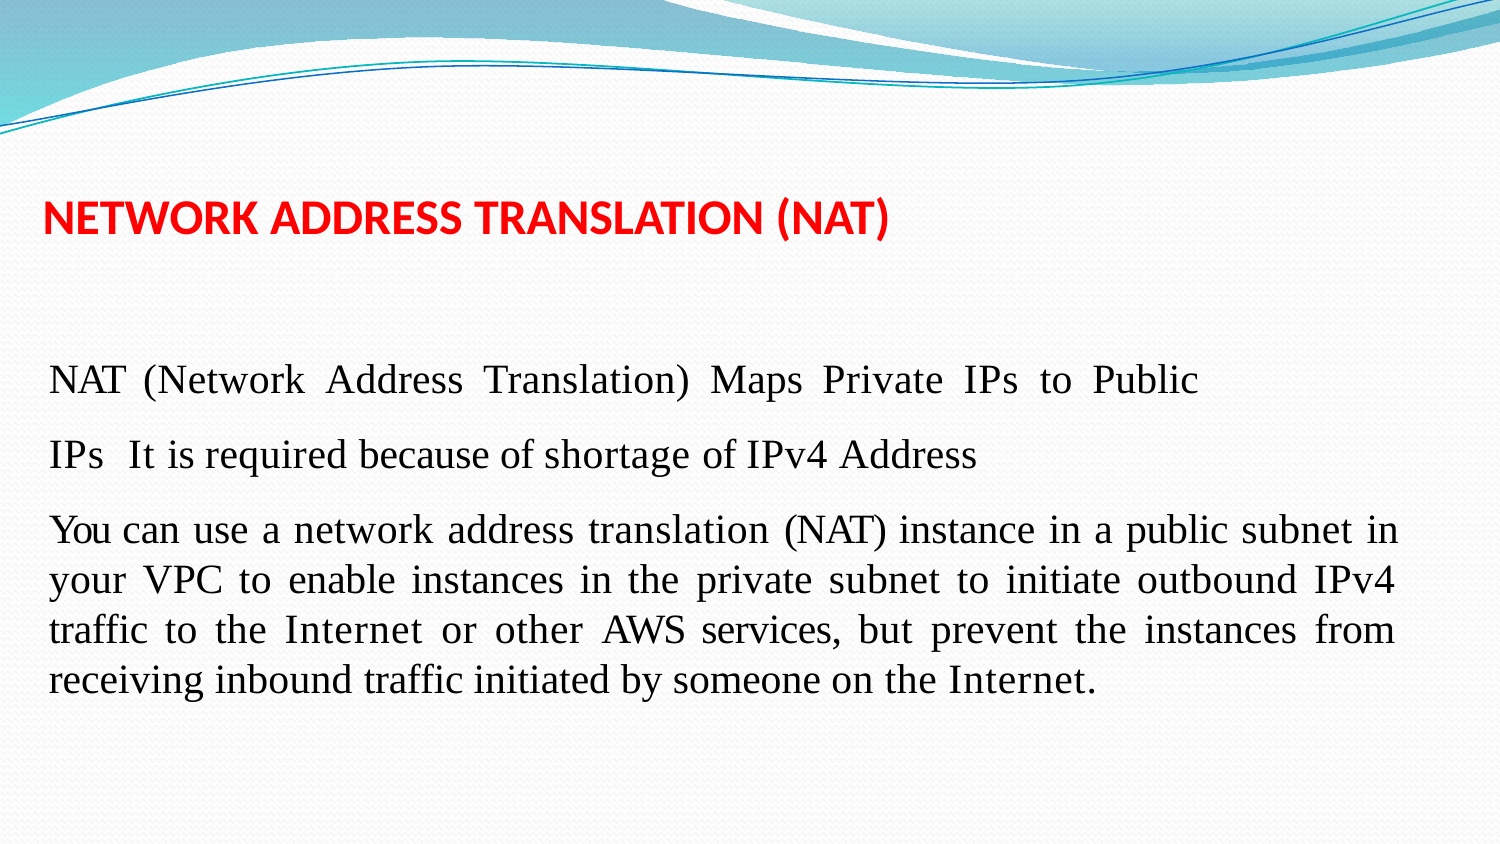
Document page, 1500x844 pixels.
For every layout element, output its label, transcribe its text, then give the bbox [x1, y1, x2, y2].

title NETWORK ADDRESS TRANSLATION (NAT) [40, 101, 900, 245]
text_box NAT (Network Address Translation) Maps Private IPs to Public IPs It is required because of shortage of IPv4 Address You can use a network address translation (NAT) instance in a public subnet in your VPC to enable instances in the private subnet to initiate outbound IPv4 traffic to the Internet or other AWS services, but prevent the instances from receiving inbound traffic initiated by someone on the Internet. [46, 325, 1413, 703]
